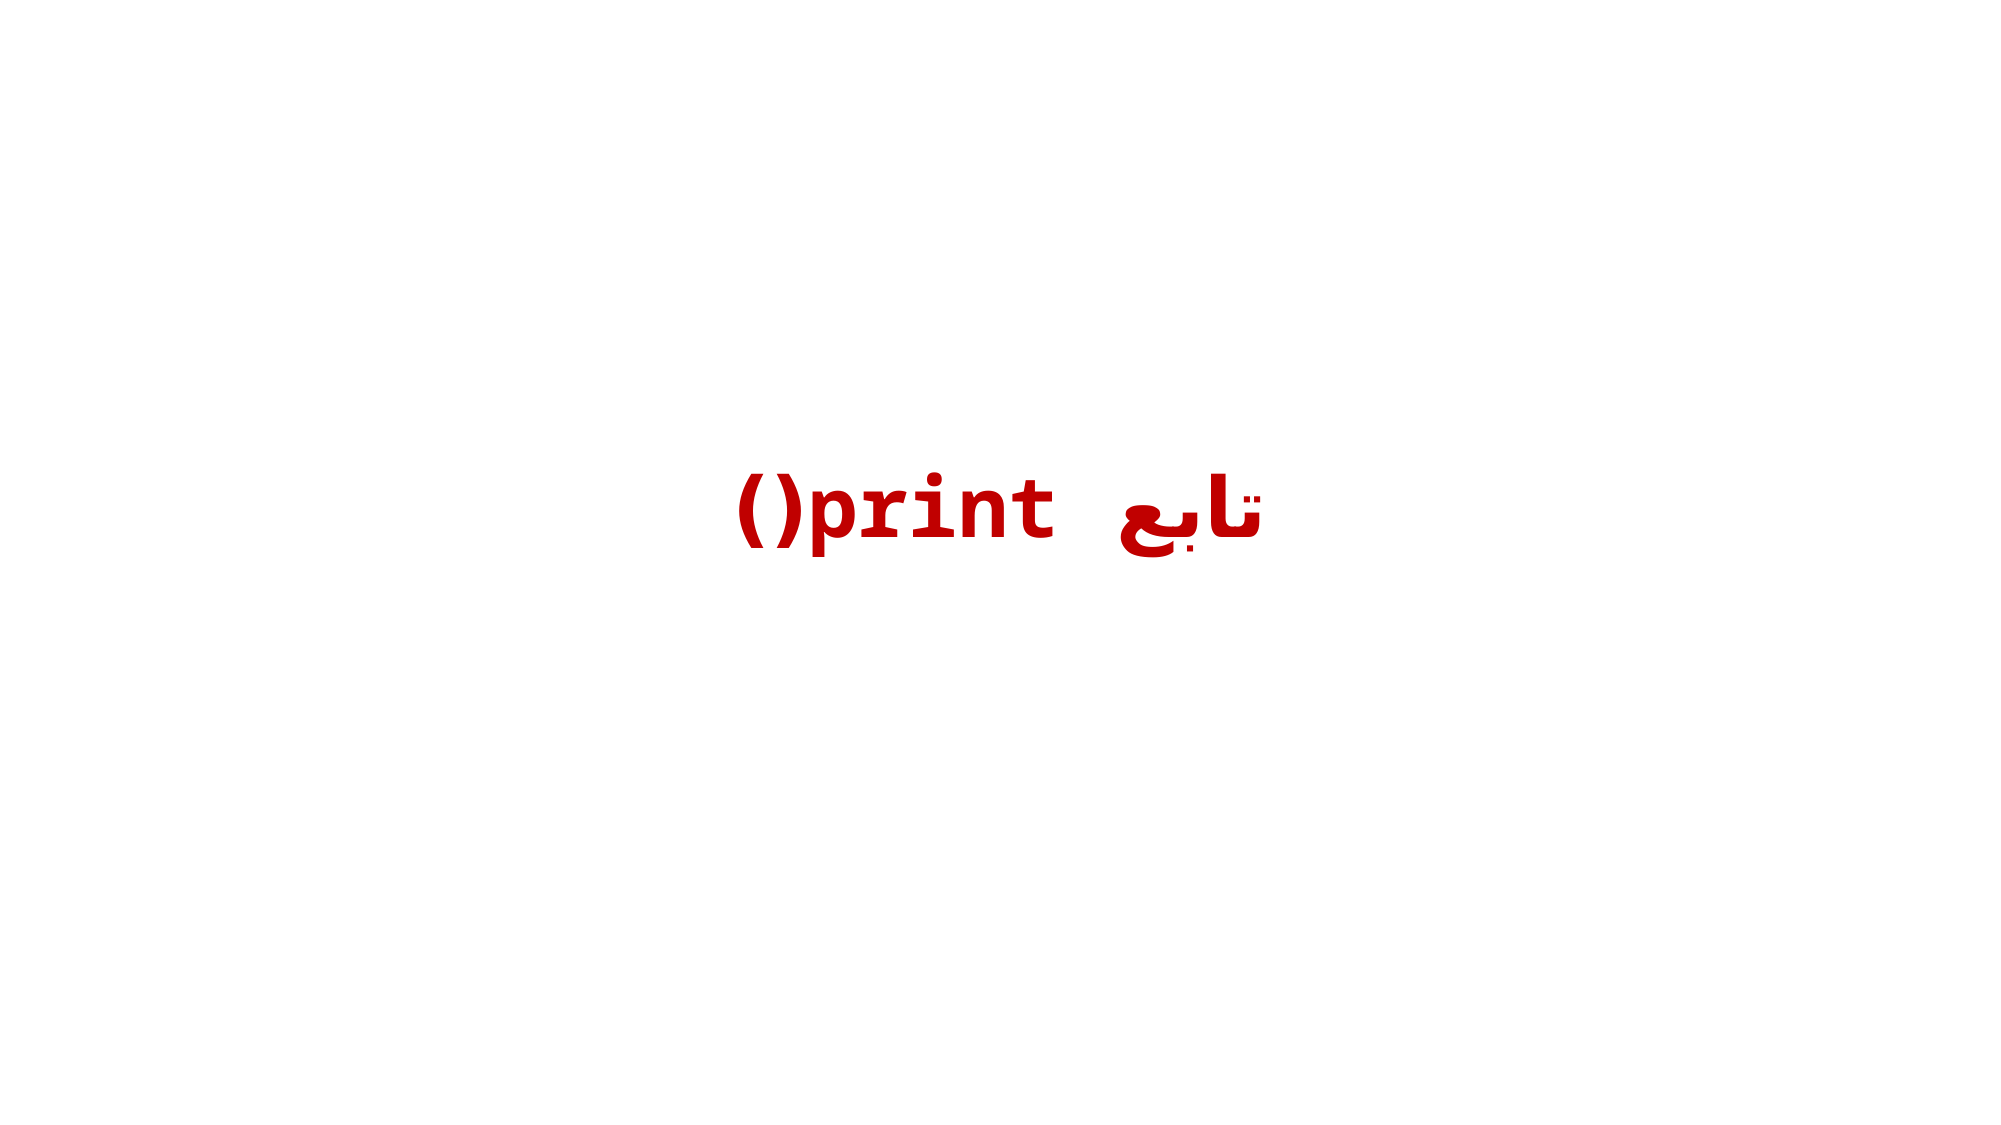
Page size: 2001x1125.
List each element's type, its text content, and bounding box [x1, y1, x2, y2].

text_box تابع print() [668, 446, 1332, 562]
